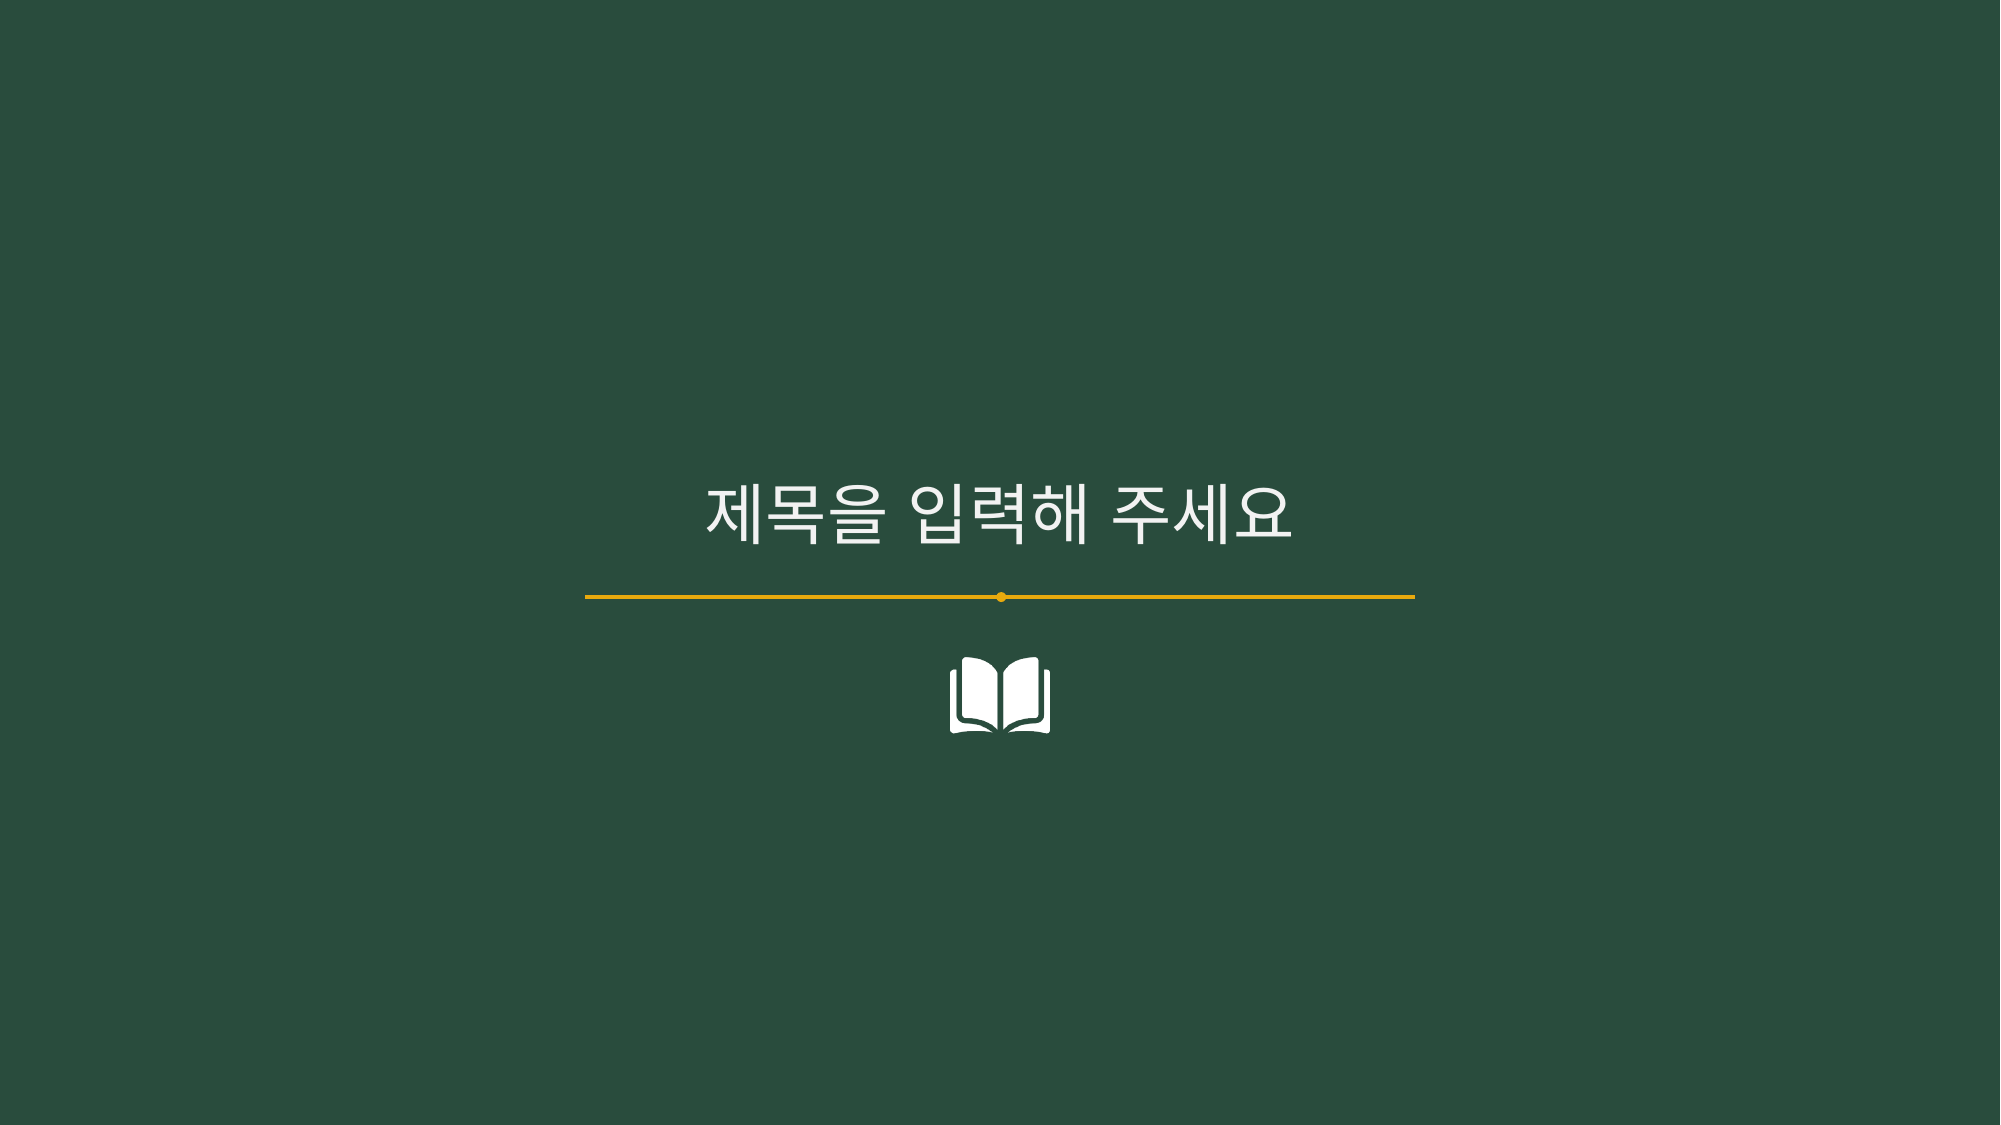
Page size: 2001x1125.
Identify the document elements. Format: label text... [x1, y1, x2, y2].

picture [950, 645, 1050, 745]
text_box 제목을 입력해 주세요 [689, 465, 1311, 561]
text_box [995, 591, 1008, 597]
text_box [995, 598, 1008, 604]
